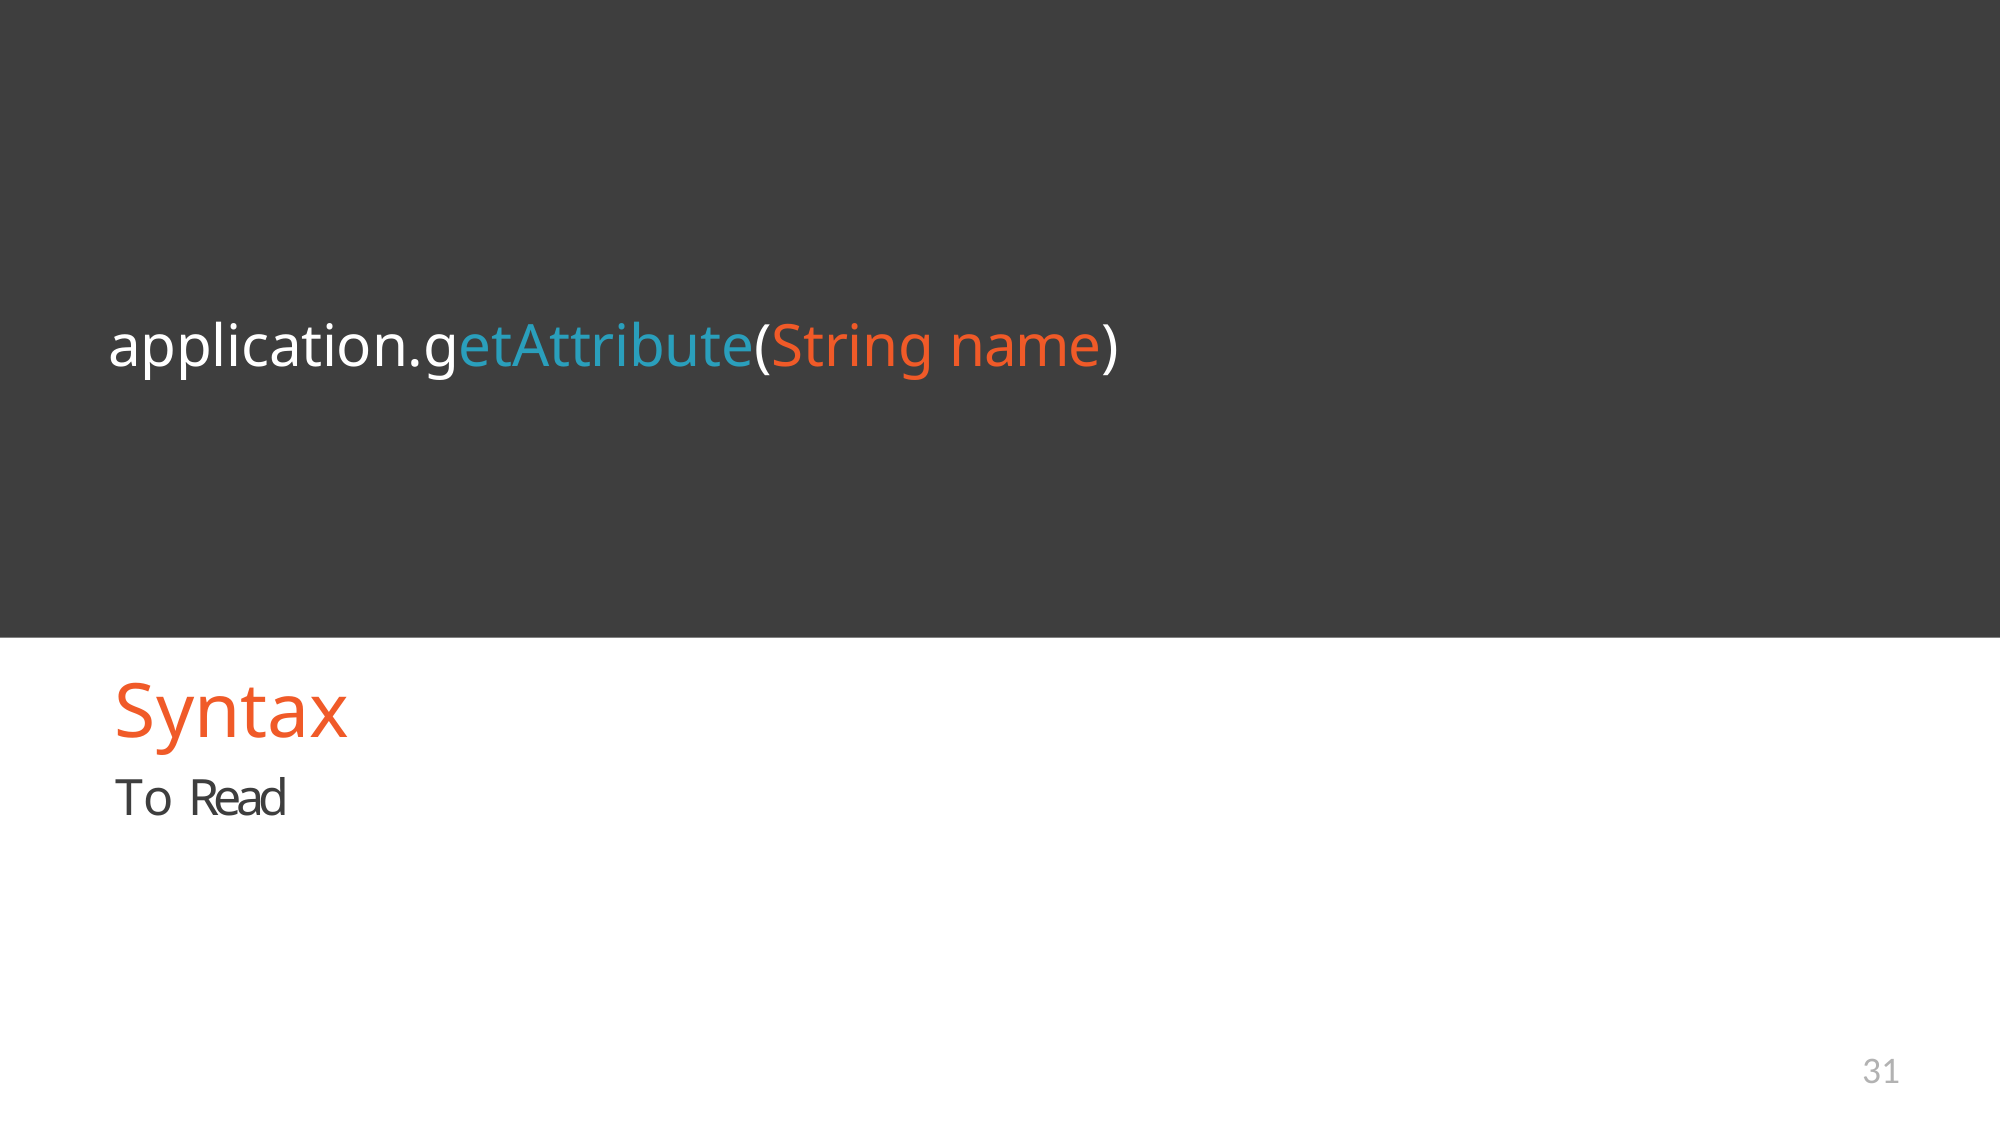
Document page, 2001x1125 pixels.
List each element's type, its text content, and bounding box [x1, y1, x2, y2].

text_box Syntax To Read [112, 640, 372, 826]
text_box [0, 0, 2000, 638]
slide_number 31 [1440, 1046, 1900, 1103]
title application.getAttribute(String name) [106, 306, 1536, 497]
